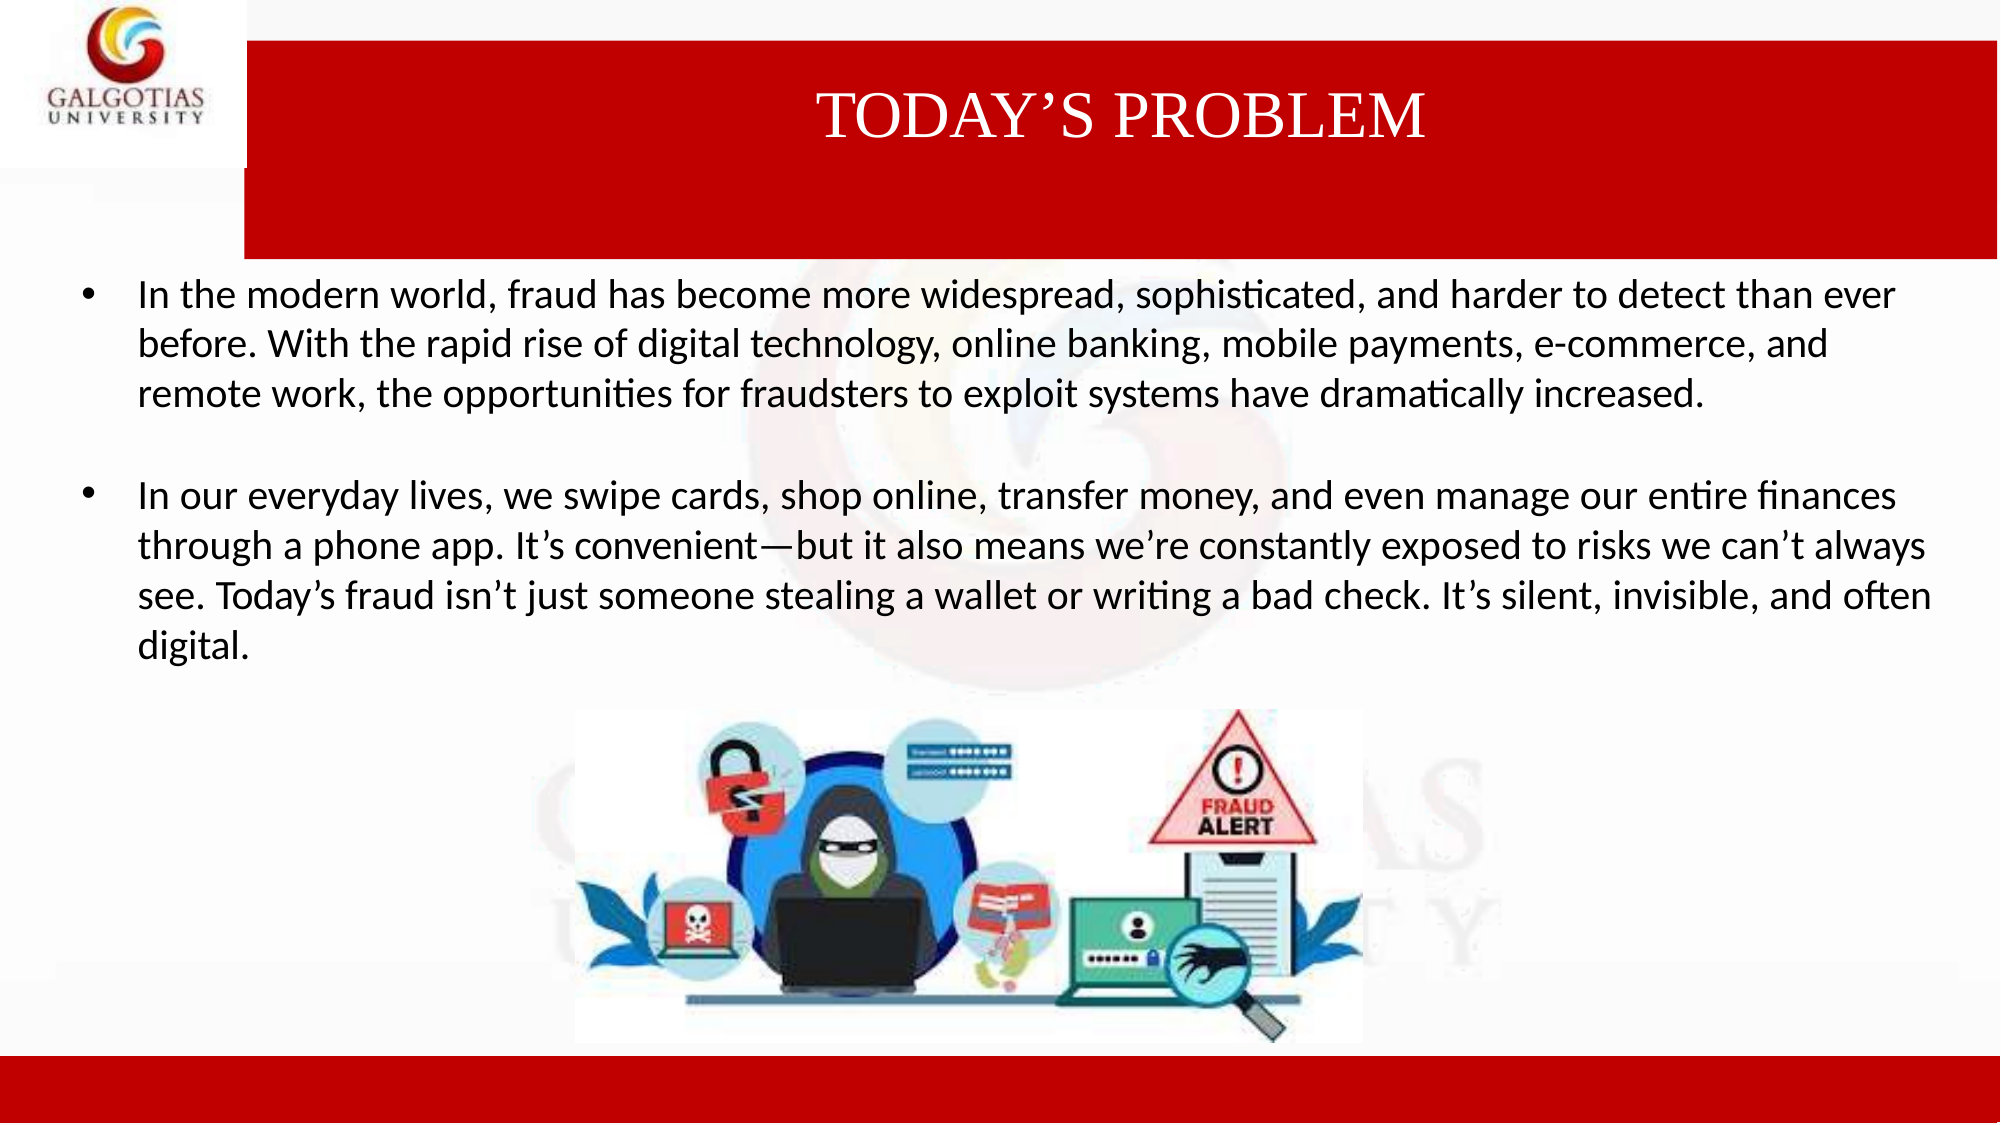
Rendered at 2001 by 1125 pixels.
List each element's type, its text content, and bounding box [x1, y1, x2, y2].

text_box In the modern world, fraud has become more widespread, sophisticated, and harder to detect than ever before. With the rapid rise of digital technology, online banking, mobile payments, e-commerce, and remote work, the opportunities for fraudsters to exploit systems have dramatically increased. In our everyday lives, we swipe cards, shop online, transfer money, and even manage our entire finances through a phone app. It’s convenient—but it also means we’re constantly exposed to risks we can’t always see. Today’s fraud isn’t just someone stealing a wallet or writing a bad check. It’s silent, invisible, and often digital. [79, 265, 1942, 668]
title TODAY’S PROBLEM [244, 40, 1998, 260]
picture [0, 0, 2001, 1125]
text_box [0, 1056, 2000, 1123]
